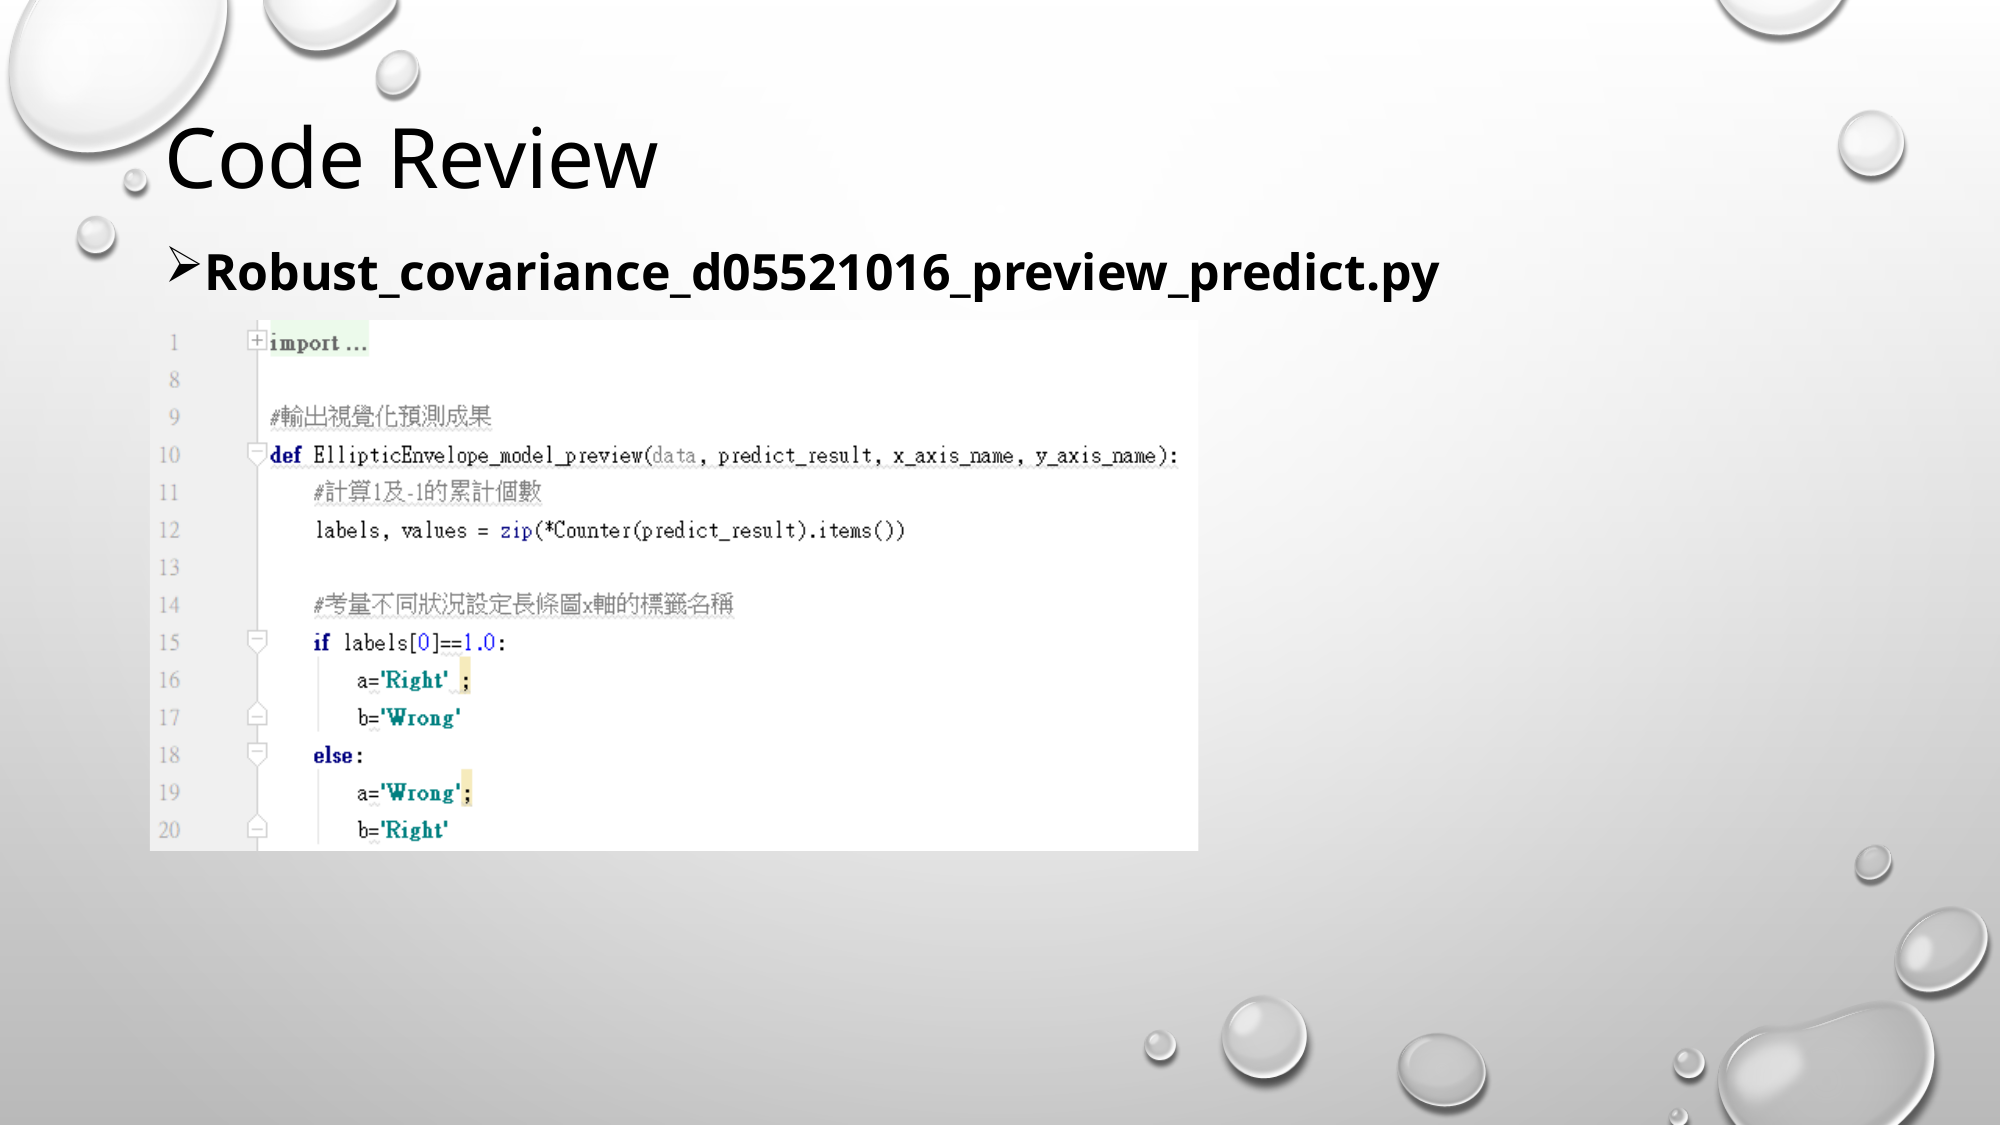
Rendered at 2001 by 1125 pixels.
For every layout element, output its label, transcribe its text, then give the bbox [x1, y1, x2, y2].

picture [0, 0, 2000, 1125]
title Code Review [149, 101, 1851, 222]
list Robust_covariance_d05521016_preview_predict.py [149, 221, 1850, 950]
